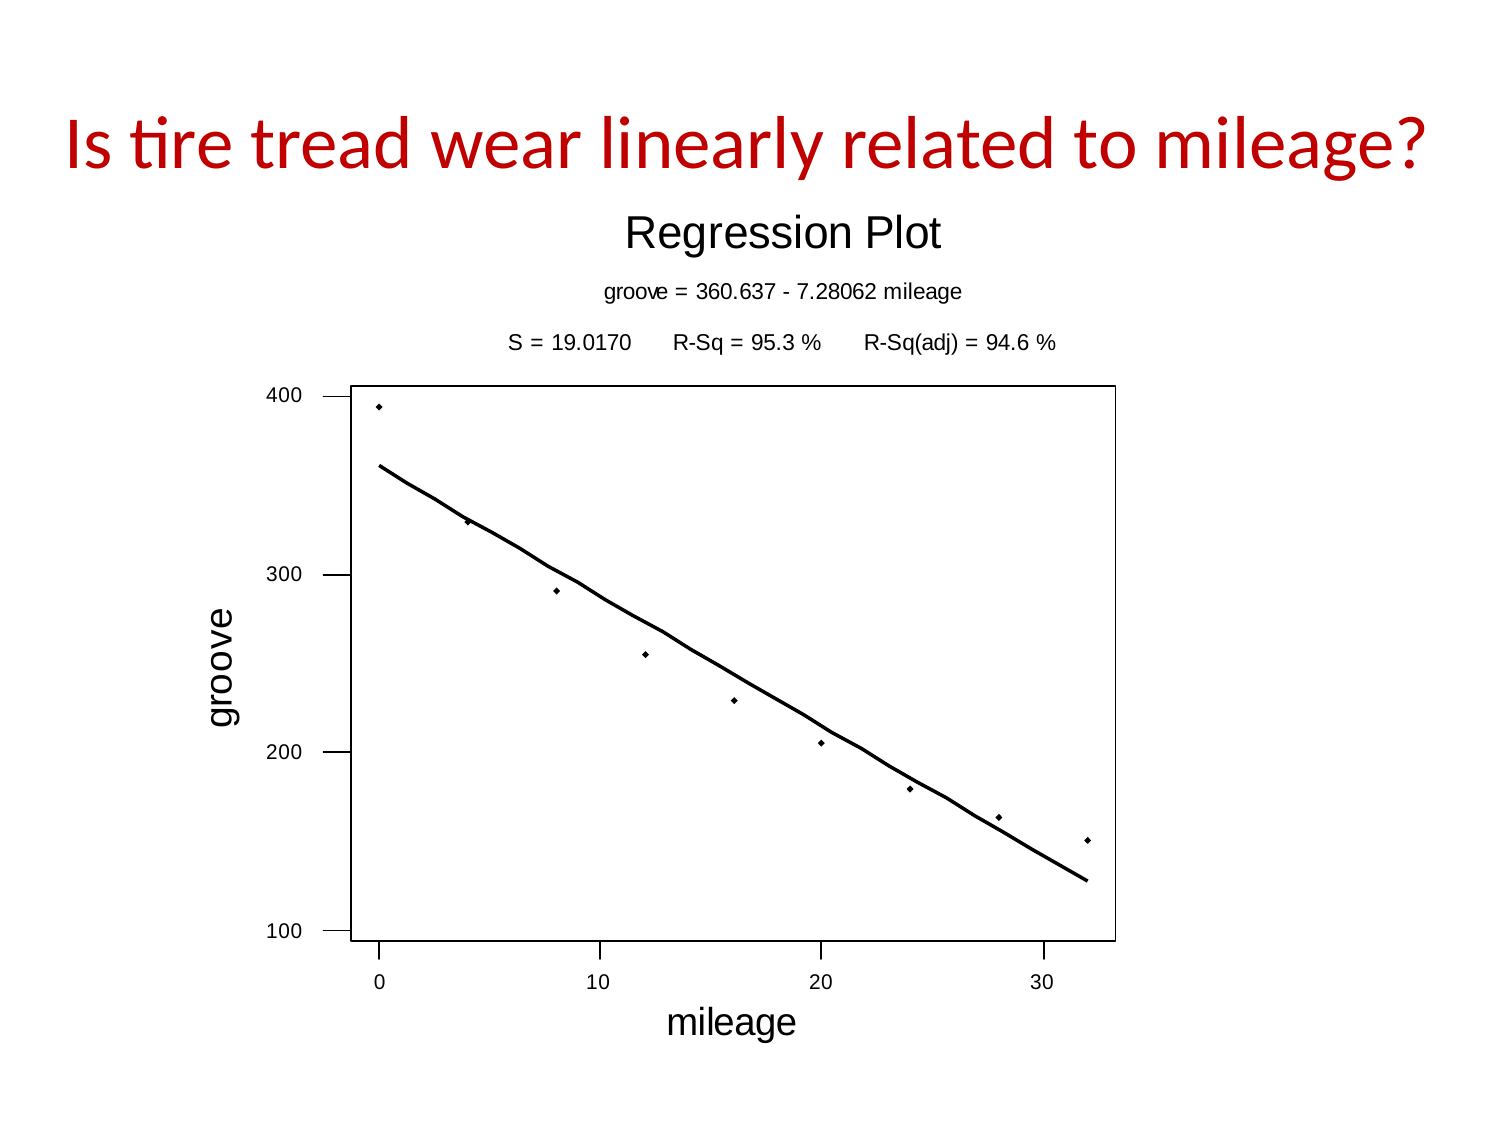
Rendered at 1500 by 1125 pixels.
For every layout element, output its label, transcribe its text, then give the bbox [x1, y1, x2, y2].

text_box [117, 201, 1413, 1102]
title Is tire tread wear linearly related to mileage? [33, 45, 1461, 233]
